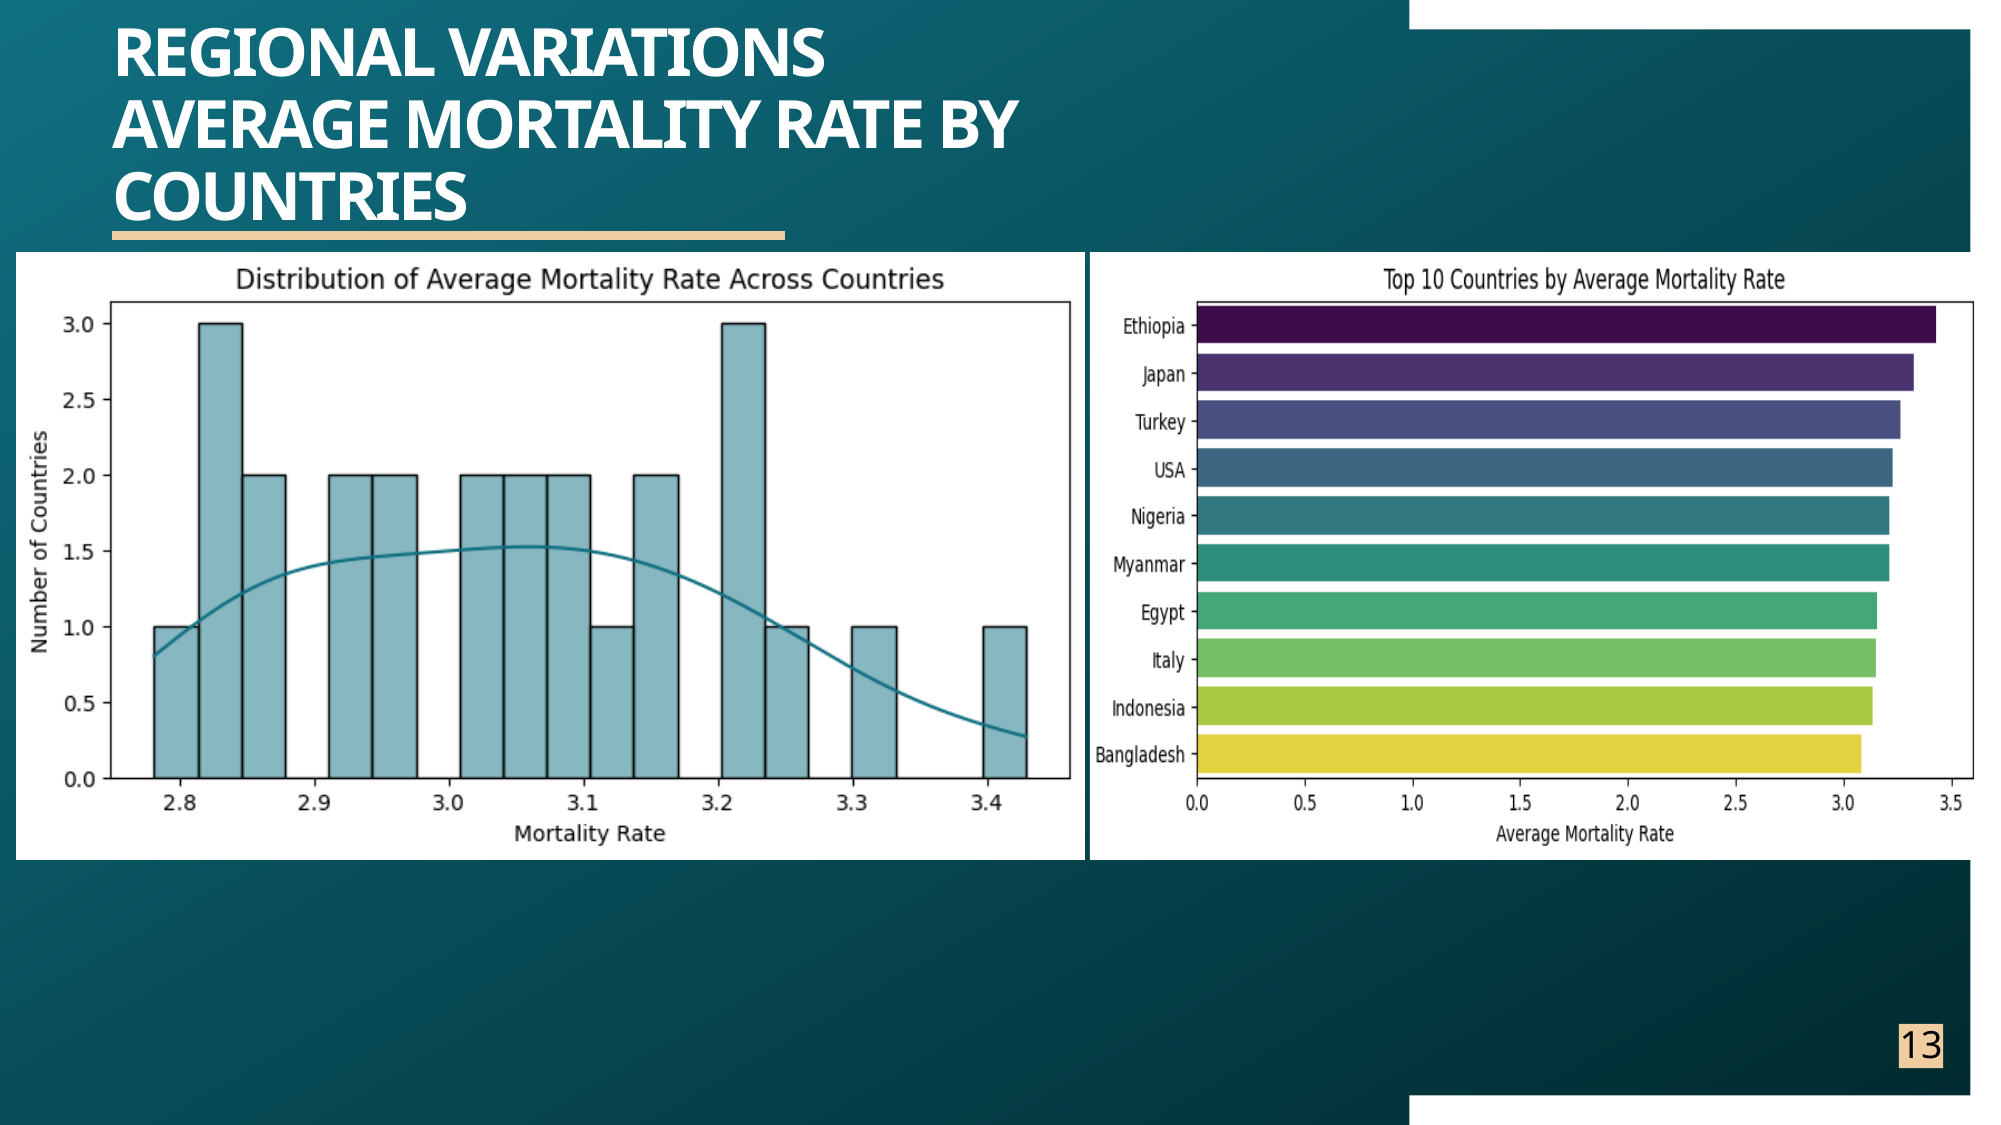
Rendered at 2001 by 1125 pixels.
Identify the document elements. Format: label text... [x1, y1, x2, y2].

text_box Regional Variations AVERAGE MORTALITY RATE BY COuNTRIES [112, 19, 1353, 81]
text_box 13 [1898, 1023, 1944, 1069]
picture [1089, 251, 1984, 861]
picture [16, 251, 1086, 861]
